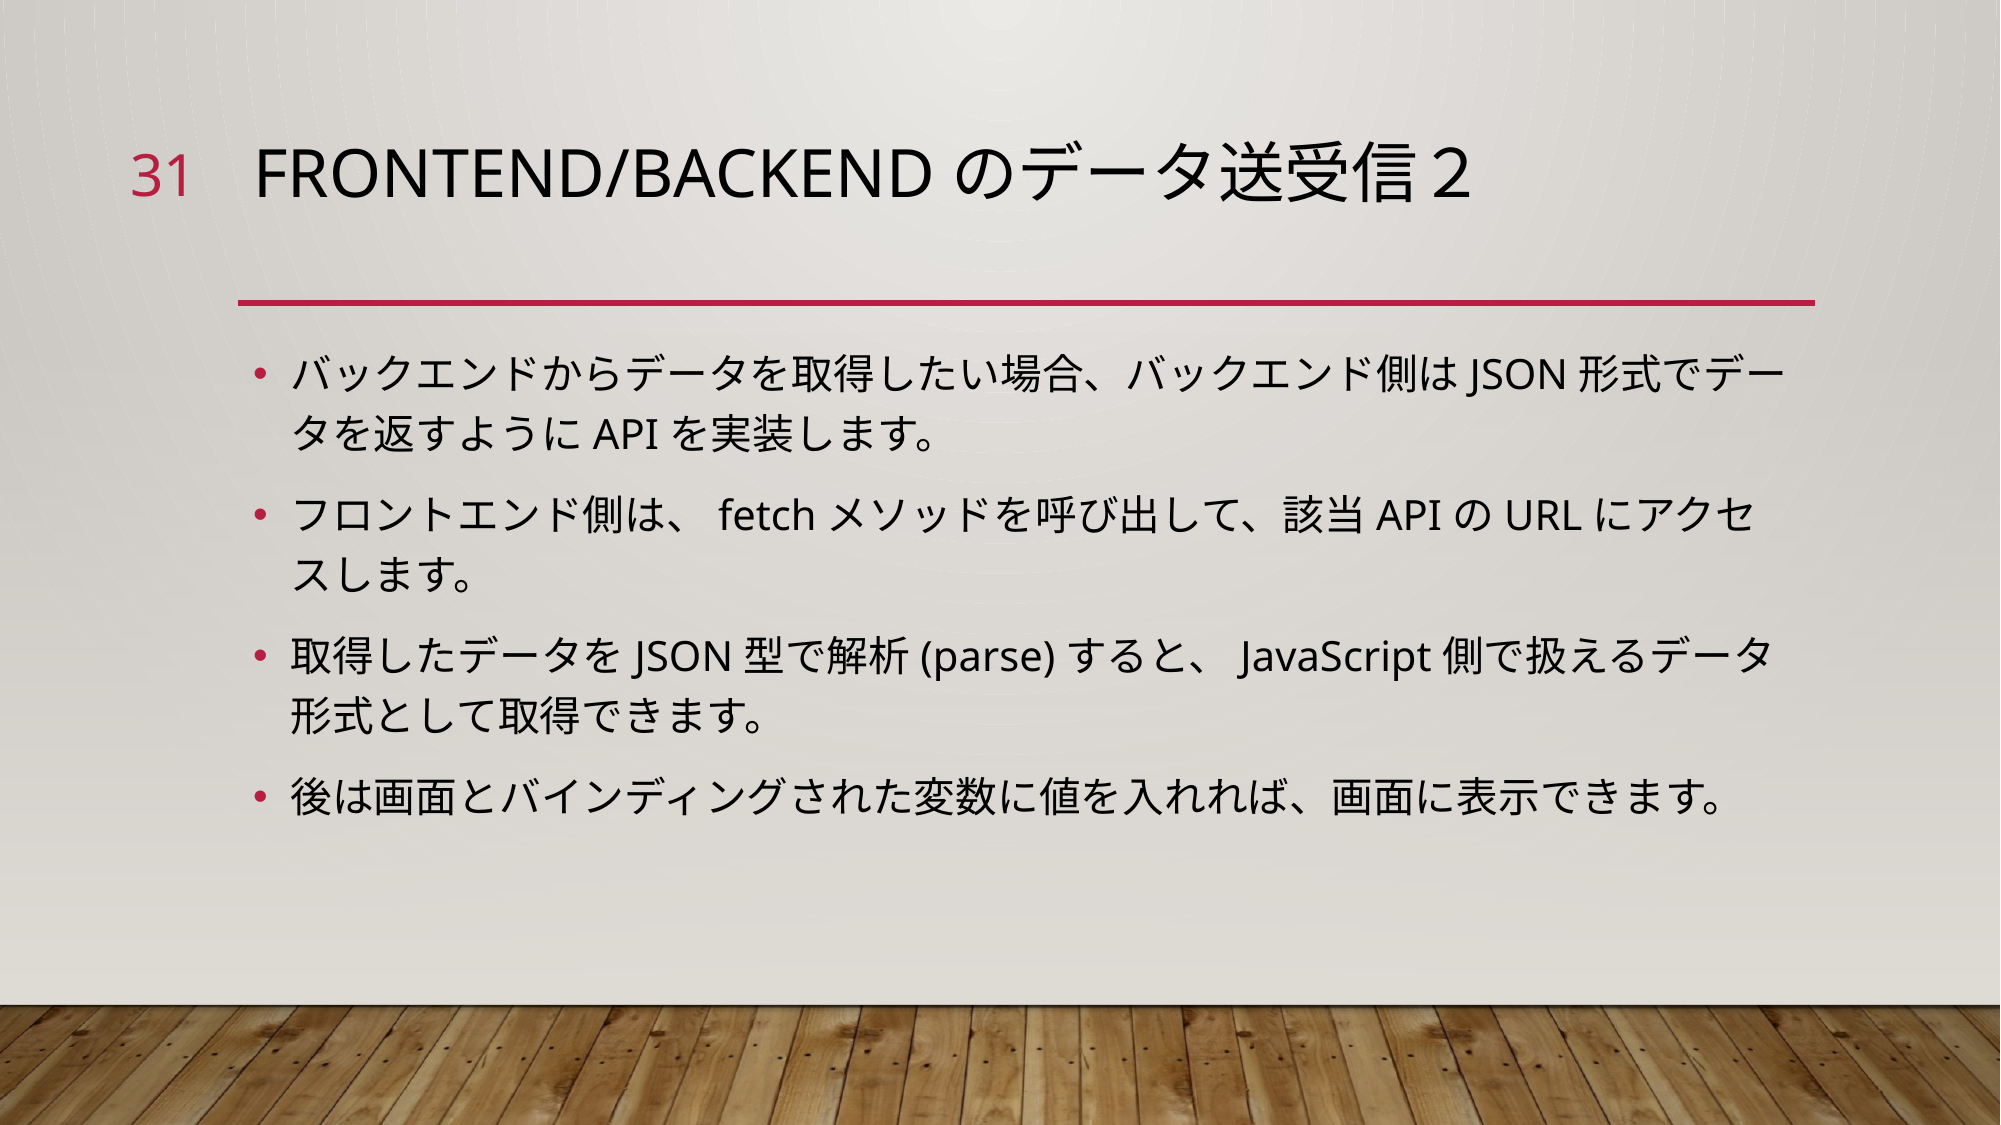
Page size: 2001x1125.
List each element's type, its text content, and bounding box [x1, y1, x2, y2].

list バックエンドからデータを取得したい場合、バックエンド側はJSON形式でデータを返すようにAPIを実装します。 フロントエンド側は、fetchメソッドを呼び出して、該当APIのURLにアクセスします。 取得したデータをJSON型で解析(parse)すると、JavaScript側で扱えるデータ形式として取得できます。 後は画面とバインディングされた変数に値を入れれば、画面に表示できます。 [238, 330, 1814, 897]
picture [0, 1005, 2000, 1125]
slide_number 31 [78, 131, 212, 214]
title Frontend/backendのデータ送受信２ [238, 131, 1814, 305]
